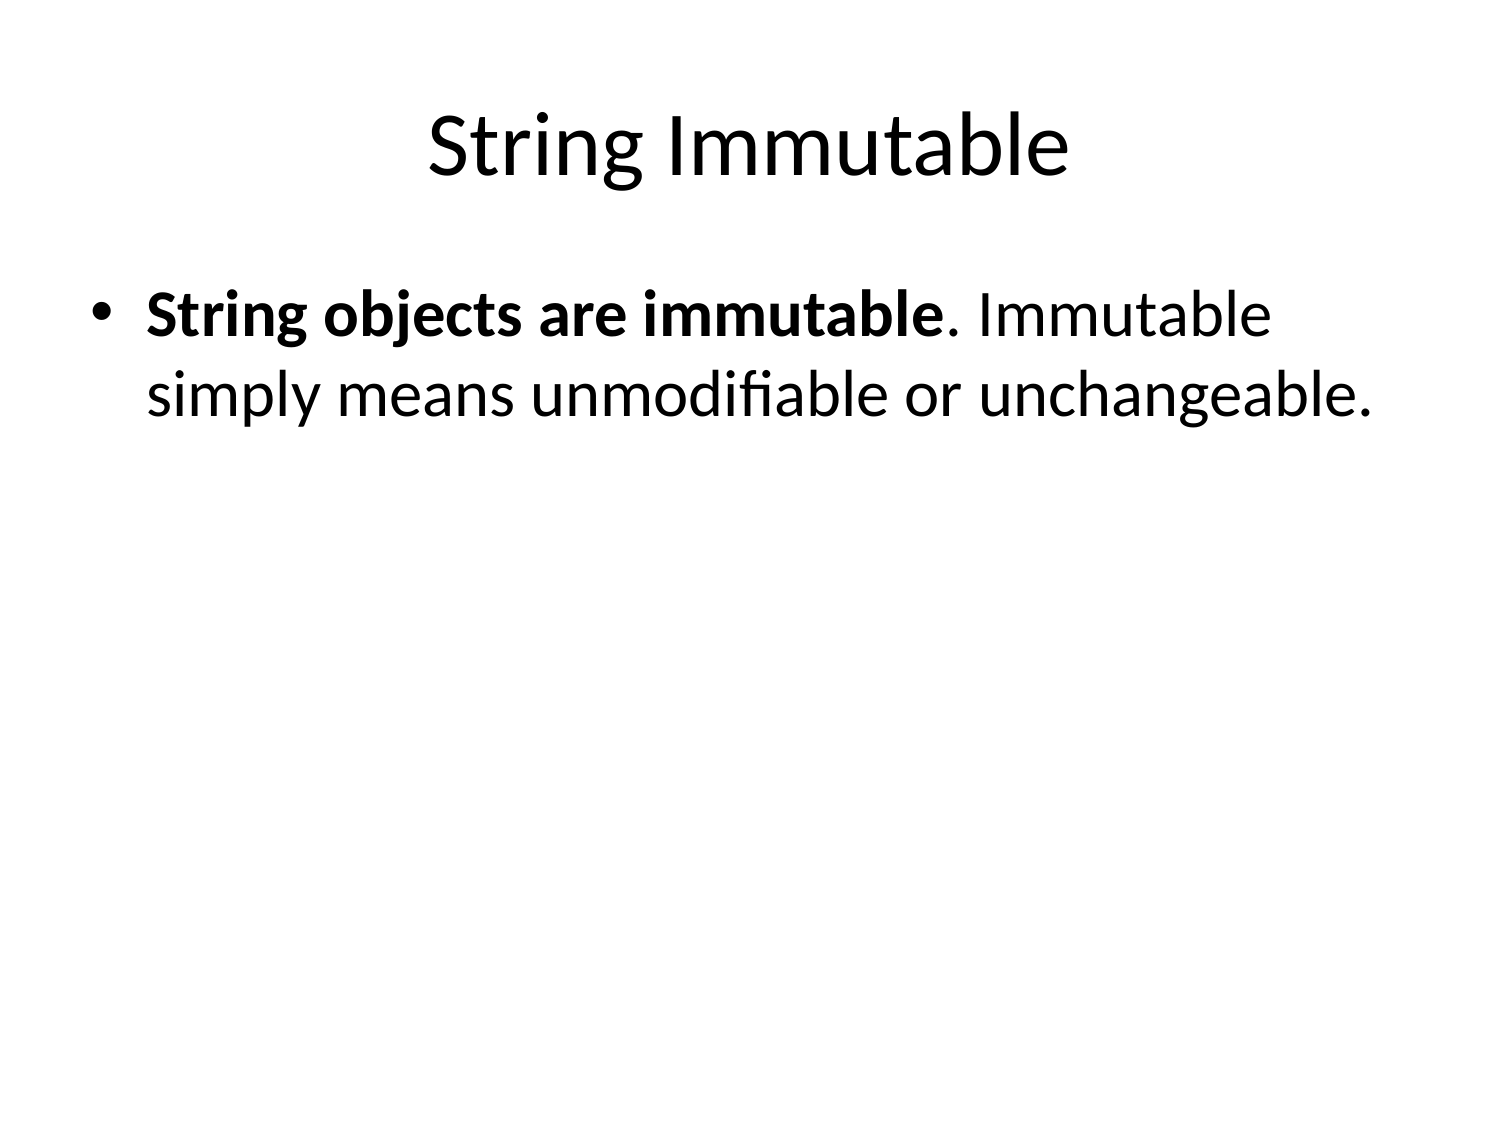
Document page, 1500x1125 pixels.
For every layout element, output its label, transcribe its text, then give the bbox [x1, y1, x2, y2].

title String Immutable [75, 45, 1425, 233]
list String objects are immutable. Immutable simply means unmodifiable or unchangeable. [75, 262, 1425, 1005]
